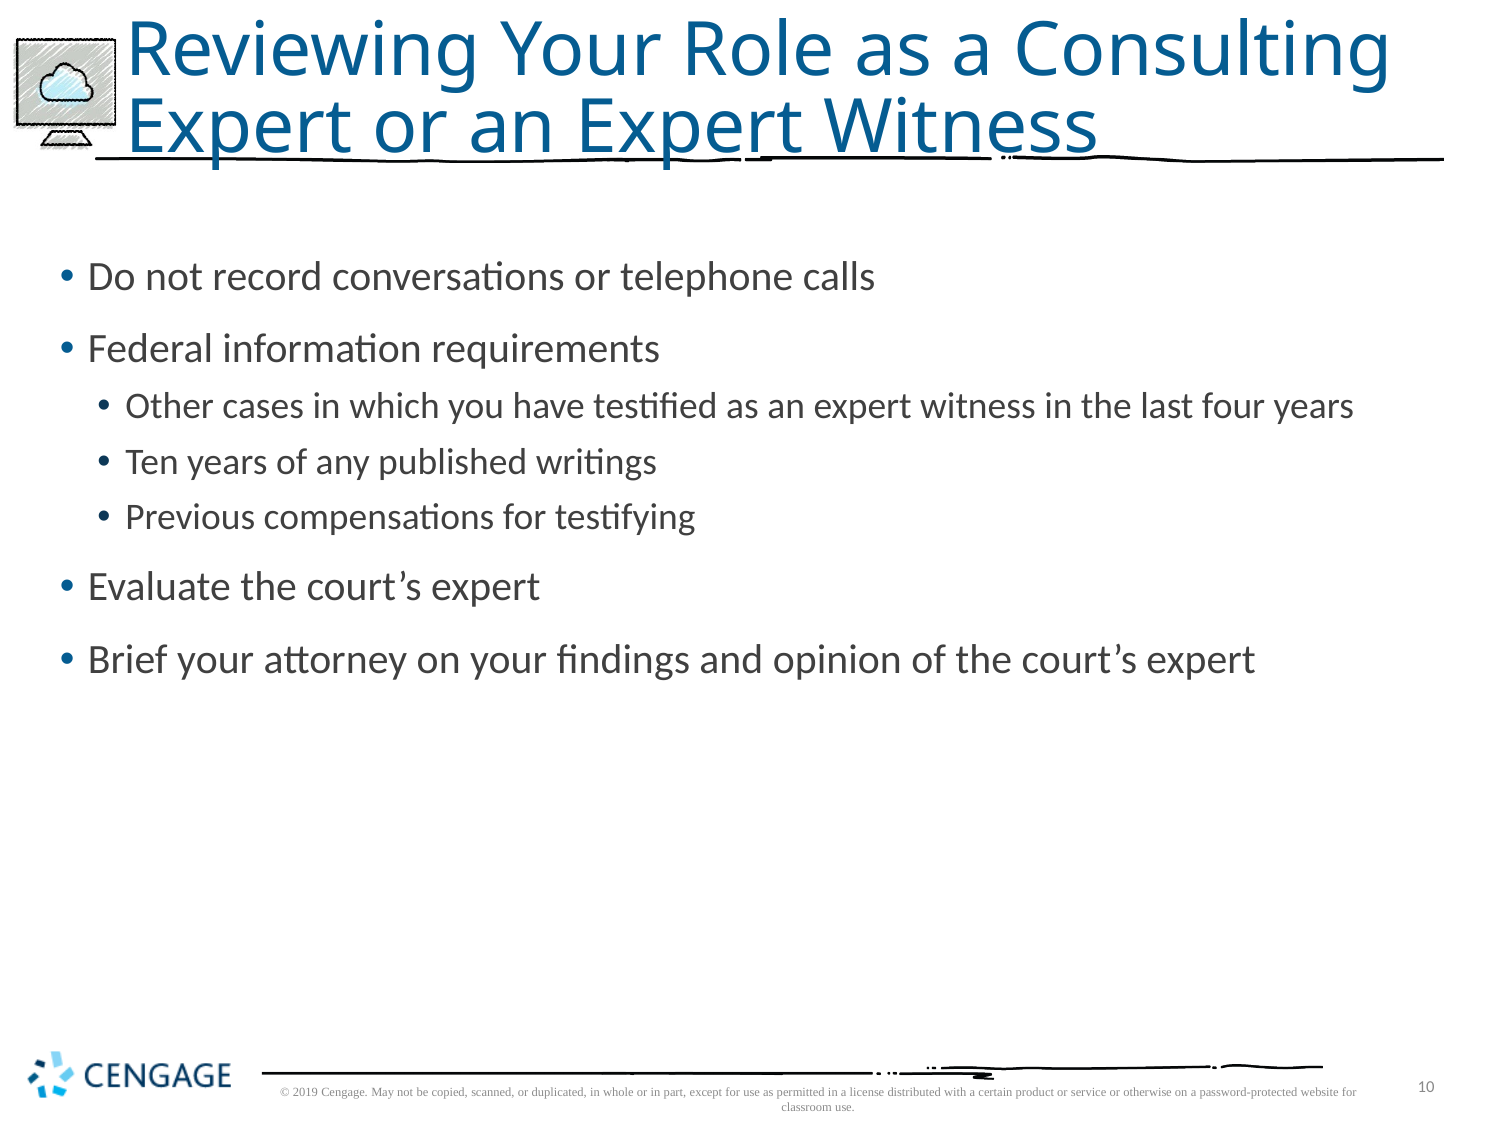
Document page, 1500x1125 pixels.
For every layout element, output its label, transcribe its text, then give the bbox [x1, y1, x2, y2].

picture [7, 1037, 244, 1111]
picture [261, 1064, 1323, 1079]
picture [95, 155, 1444, 163]
list Do not record conversations or telephone calls Federal information requirements Other cases in which you have testified as an expert witness in the last four years Ten years of any published writings Previous compensations for testifying Evaluate the court’s expert Brief your attorney on your findings and opinion of the court’s expert [59, 252, 1441, 688]
title Reviewing Your Role as a Consulting Expert or an Expert Witness [125, 66, 1442, 116]
picture [12, 36, 117, 151]
footer © 2019 Cengage. May not be copied, scanned, or duplicated, in whole or in part, except for use as permitted in a license distributed with a certain product or service or otherwise on a password-protected website for classroom use. [261, 1079, 1375, 1120]
